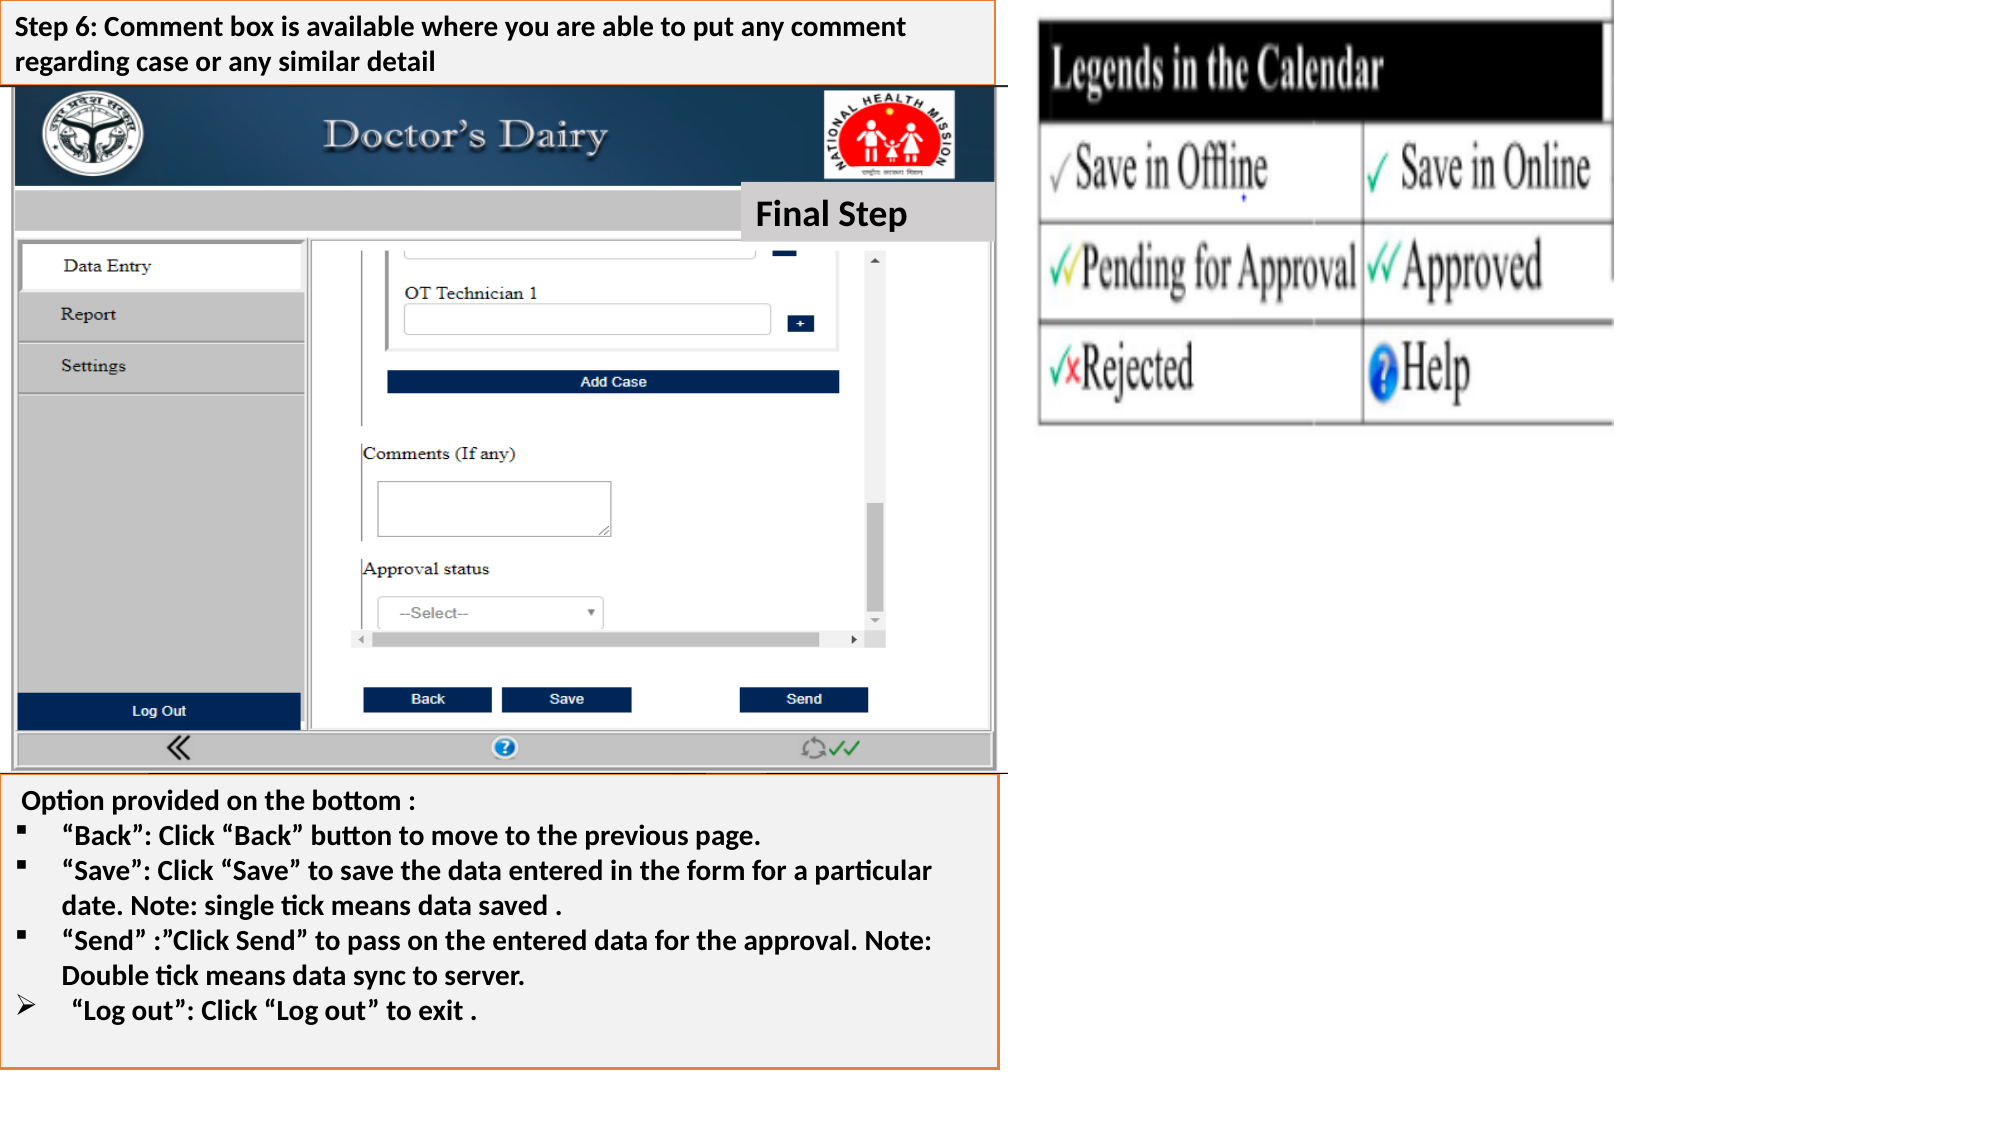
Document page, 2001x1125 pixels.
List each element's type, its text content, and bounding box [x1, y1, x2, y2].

text_box Step 6: Comment box is available where you are able to put any comment regarding case or any similar detail [0, 0, 996, 85]
picture [1032, 0, 1614, 446]
picture [0, 85, 1008, 775]
text_box Option provided on the bottom : “Back”: Click “Back” button to move to the previous page. “Save”: Click “Save” to save the data entered in the form for a particular date. Note: single tick means data saved . “Send” :”Click Send” to pass on the entered data for the approval. Note: Double tick means data sync to server. “Log out”: Click “Log out” to exit . [0, 775, 1000, 1070]
